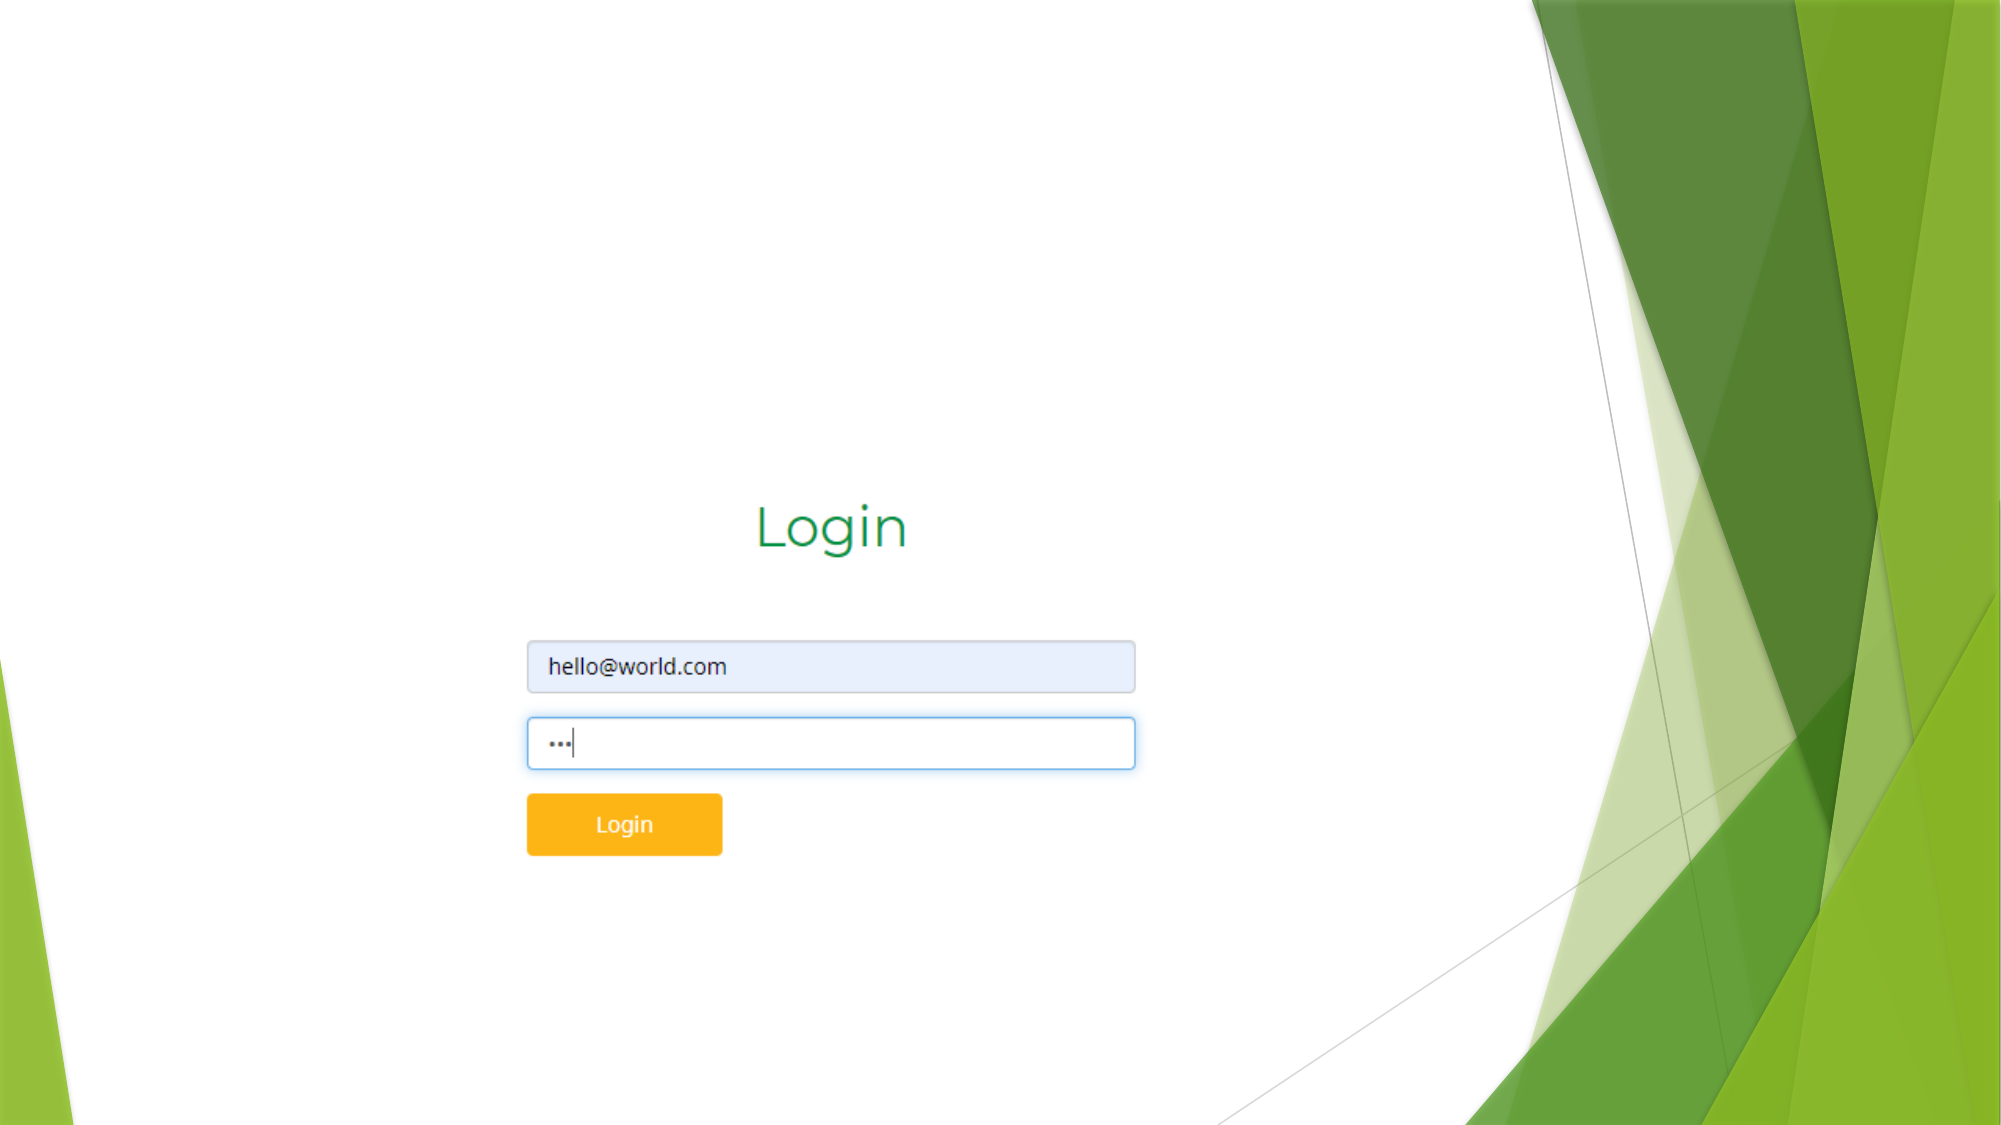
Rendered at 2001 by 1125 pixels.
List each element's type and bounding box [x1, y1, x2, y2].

list [485, 458, 1148, 887]
